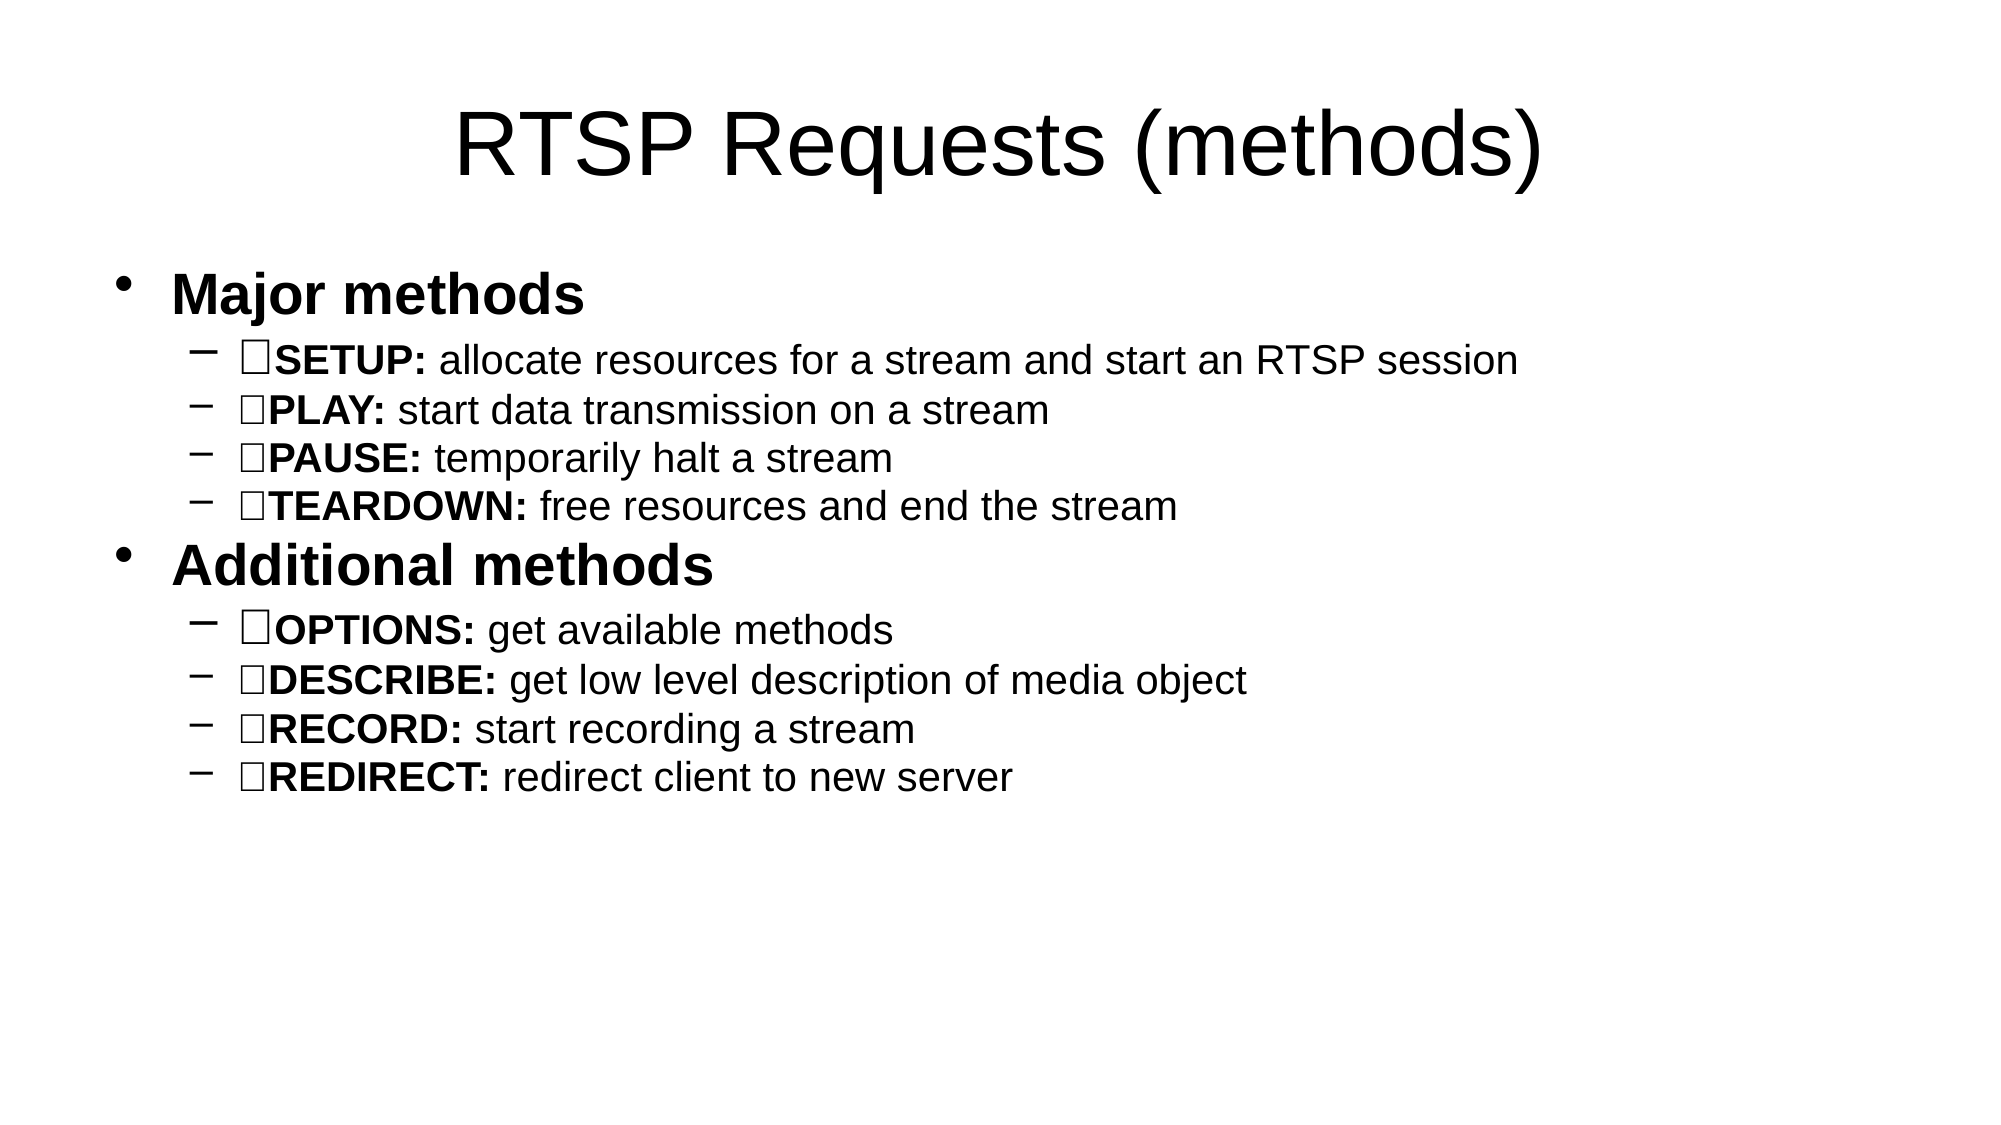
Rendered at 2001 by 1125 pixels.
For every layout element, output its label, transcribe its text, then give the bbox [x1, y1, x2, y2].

list Major methods 􀂾SETUP: allocate resources for a stream and start an RTSP session 􀂾PLAY: start data transmission on a stream 􀂾PAUSE: temporarily halt a stream 􀂾TEARDOWN: free resources and end the stream Additional methods 􀂾OPTIONS: get available methods 􀂾DESCRIBE: get low level description of media object 􀂾RECORD: start recording a stream 􀂾REDIRECT: redirect client to new server [99, 262, 1900, 1005]
title RTSP Requests (methods) [99, 45, 1900, 233]
